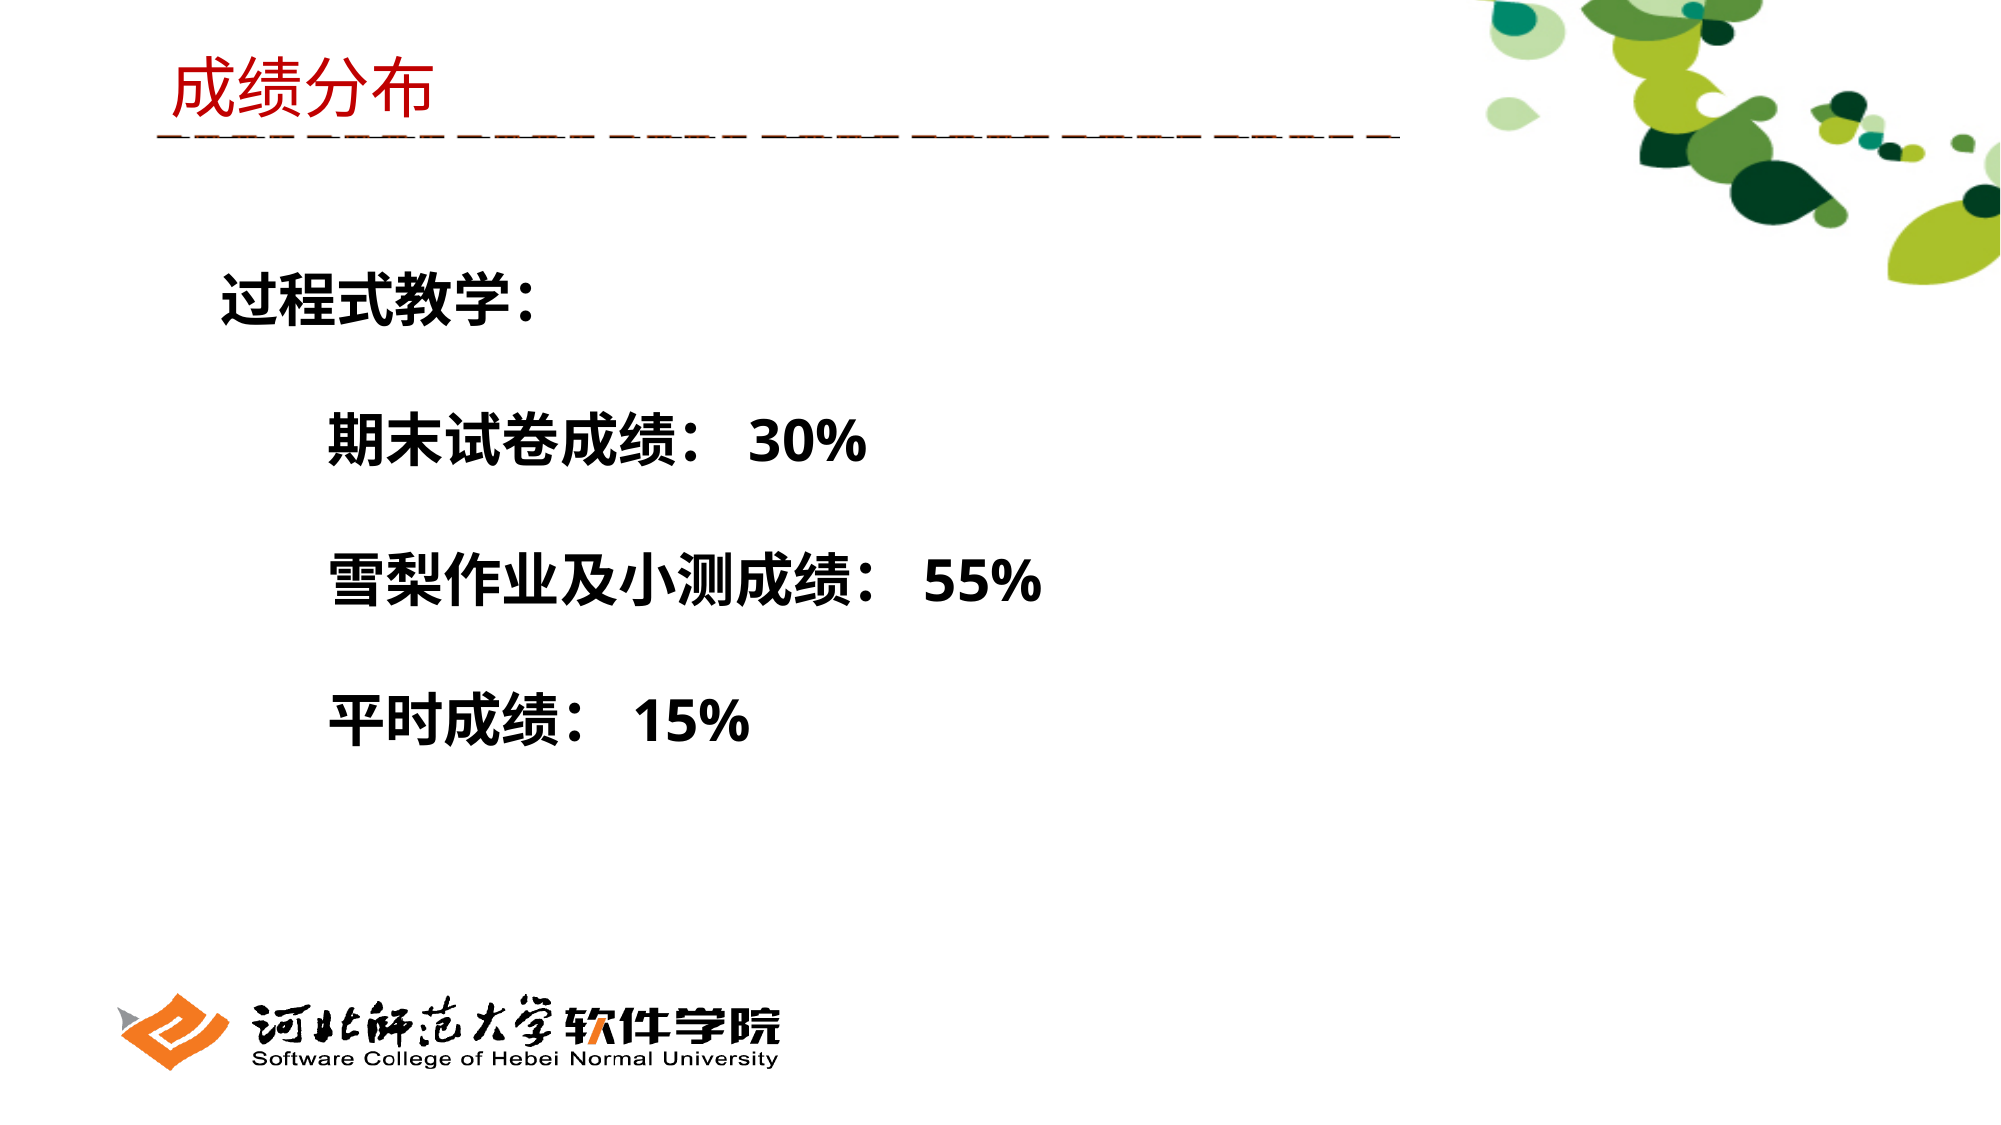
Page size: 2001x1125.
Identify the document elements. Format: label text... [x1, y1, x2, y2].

list 成绩分布 [155, 38, 1500, 120]
text_box 过程式教学： 期末试卷成绩：30% 雪梨作业及小测成绩：55% 平时成绩：15% [205, 185, 1194, 760]
picture [0, 0, 2001, 1125]
